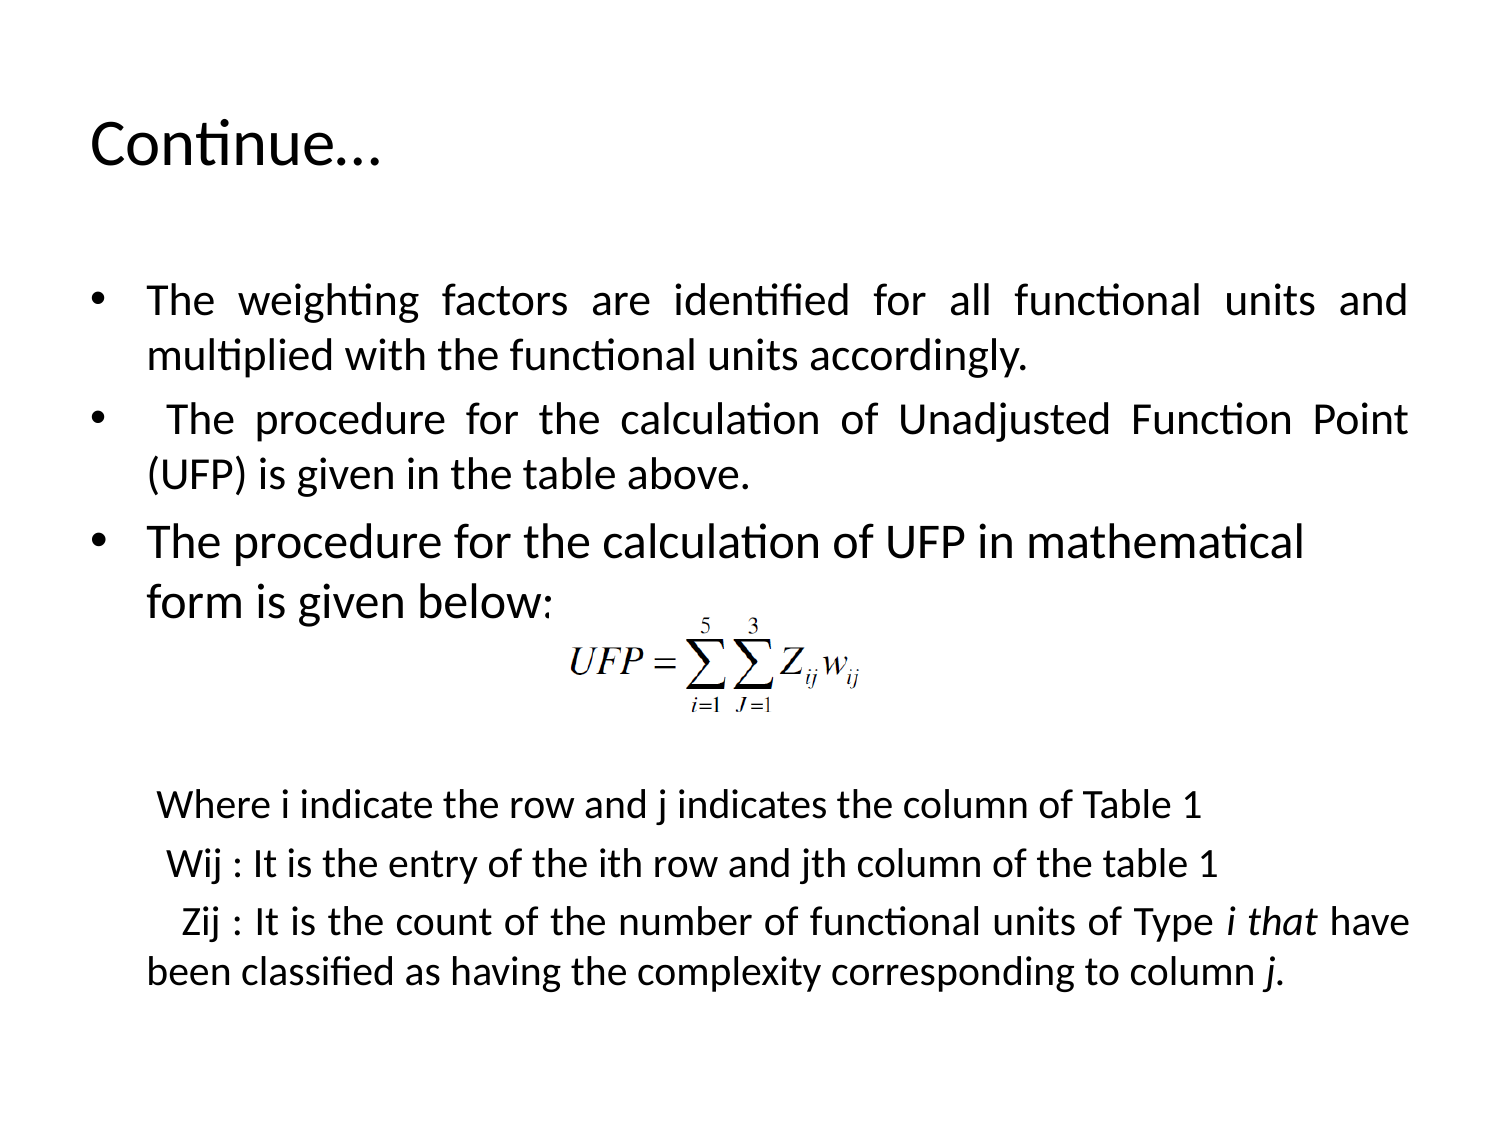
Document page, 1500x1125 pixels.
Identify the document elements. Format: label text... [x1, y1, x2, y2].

picture [549, 612, 901, 723]
list The weighting factors are identified for all functional units and multiplied with the functional units accordingly. The procedure for the calculation of Unadjusted Function Point (UFP) is given in the table above. The procedure for the calculation of UFP in mathematical form is given below: Where i indicate the row and j indicates the column of Table 1 Wij : It is the entry of the ith row and jth column of the table 1 Zij : It is the count of the number of functional units of Type i that have been classified as having the complexity corresponding to column j. [75, 262, 1425, 1005]
title Continue… [75, 45, 1425, 233]
